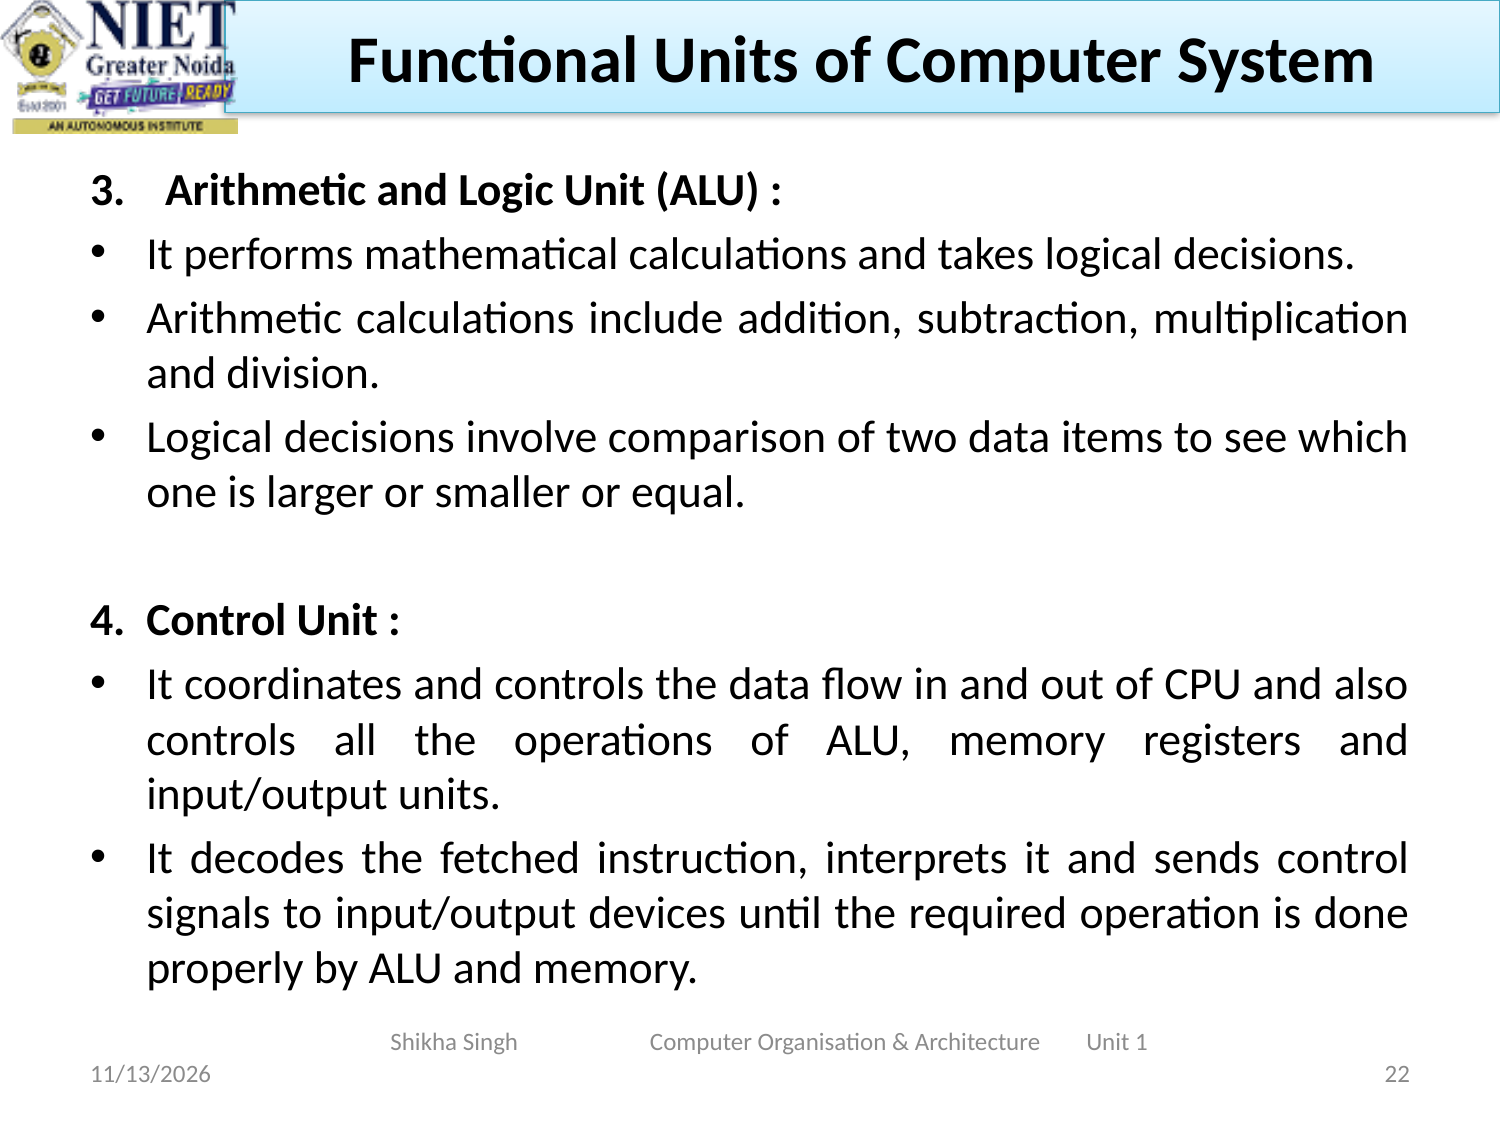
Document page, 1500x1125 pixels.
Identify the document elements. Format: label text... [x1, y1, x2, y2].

footer Shikha Singh Computer Organisation & Architecture Unit 1 [375, 1025, 1200, 1085]
list Arithmetic and Logic Unit (ALU) : It performs mathematical calculations and takes logical decisions. Arithmetic calculations include addition, subtraction, multiplication and division. Logical decisions involve comparison of two data items to see which one is larger or smaller or equal. Control Unit : It coordinates and controls the data flow in and out of CPU and also controls all the operations of ALU, memory registers and input/output units. It decodes the fetched instruction, interprets it and sends control signals to input/output devices until the required operation is done properly by ALU and memory. [75, 151, 1425, 1002]
text_box Functional Units of Computer System [238, 0, 1500, 113]
picture [0, 0, 238, 135]
slide_number 22 [1074, 1042, 1425, 1103]
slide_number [75, 1042, 425, 1103]
